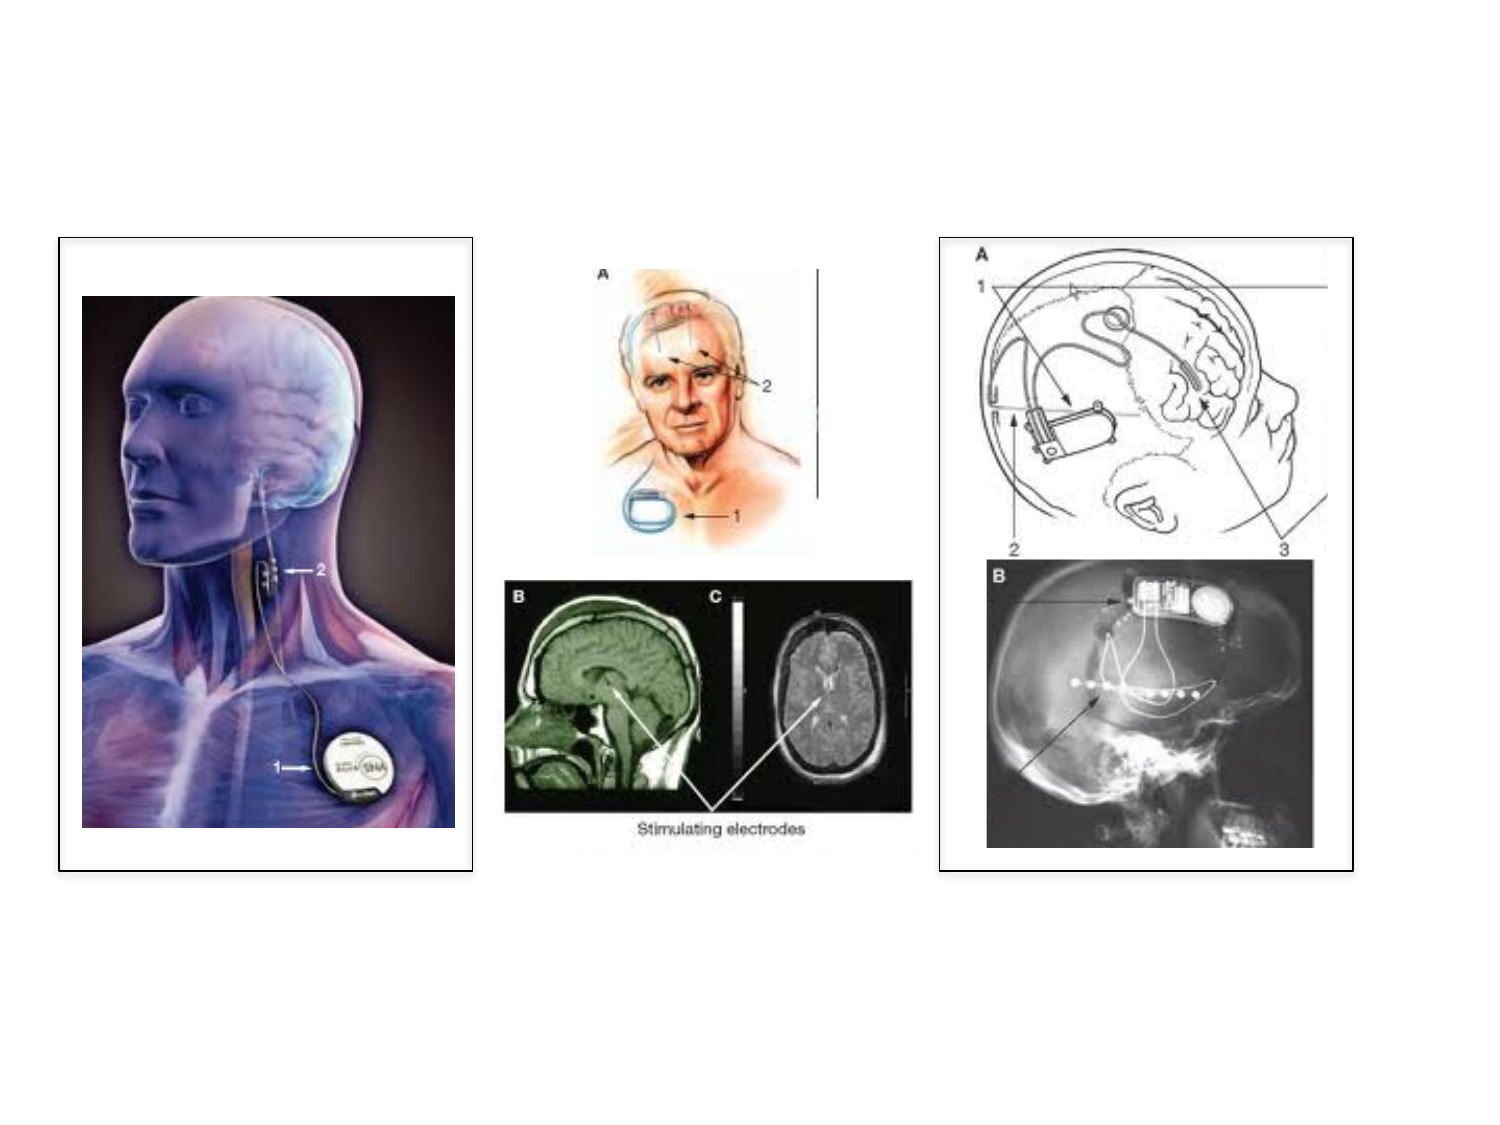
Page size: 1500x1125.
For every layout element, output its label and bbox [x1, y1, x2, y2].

picture [493, 579, 918, 856]
text_box [939, 237, 1354, 872]
picture [81, 296, 456, 828]
picture [592, 269, 819, 555]
text_box [58, 237, 473, 872]
picture [974, 243, 1328, 848]
